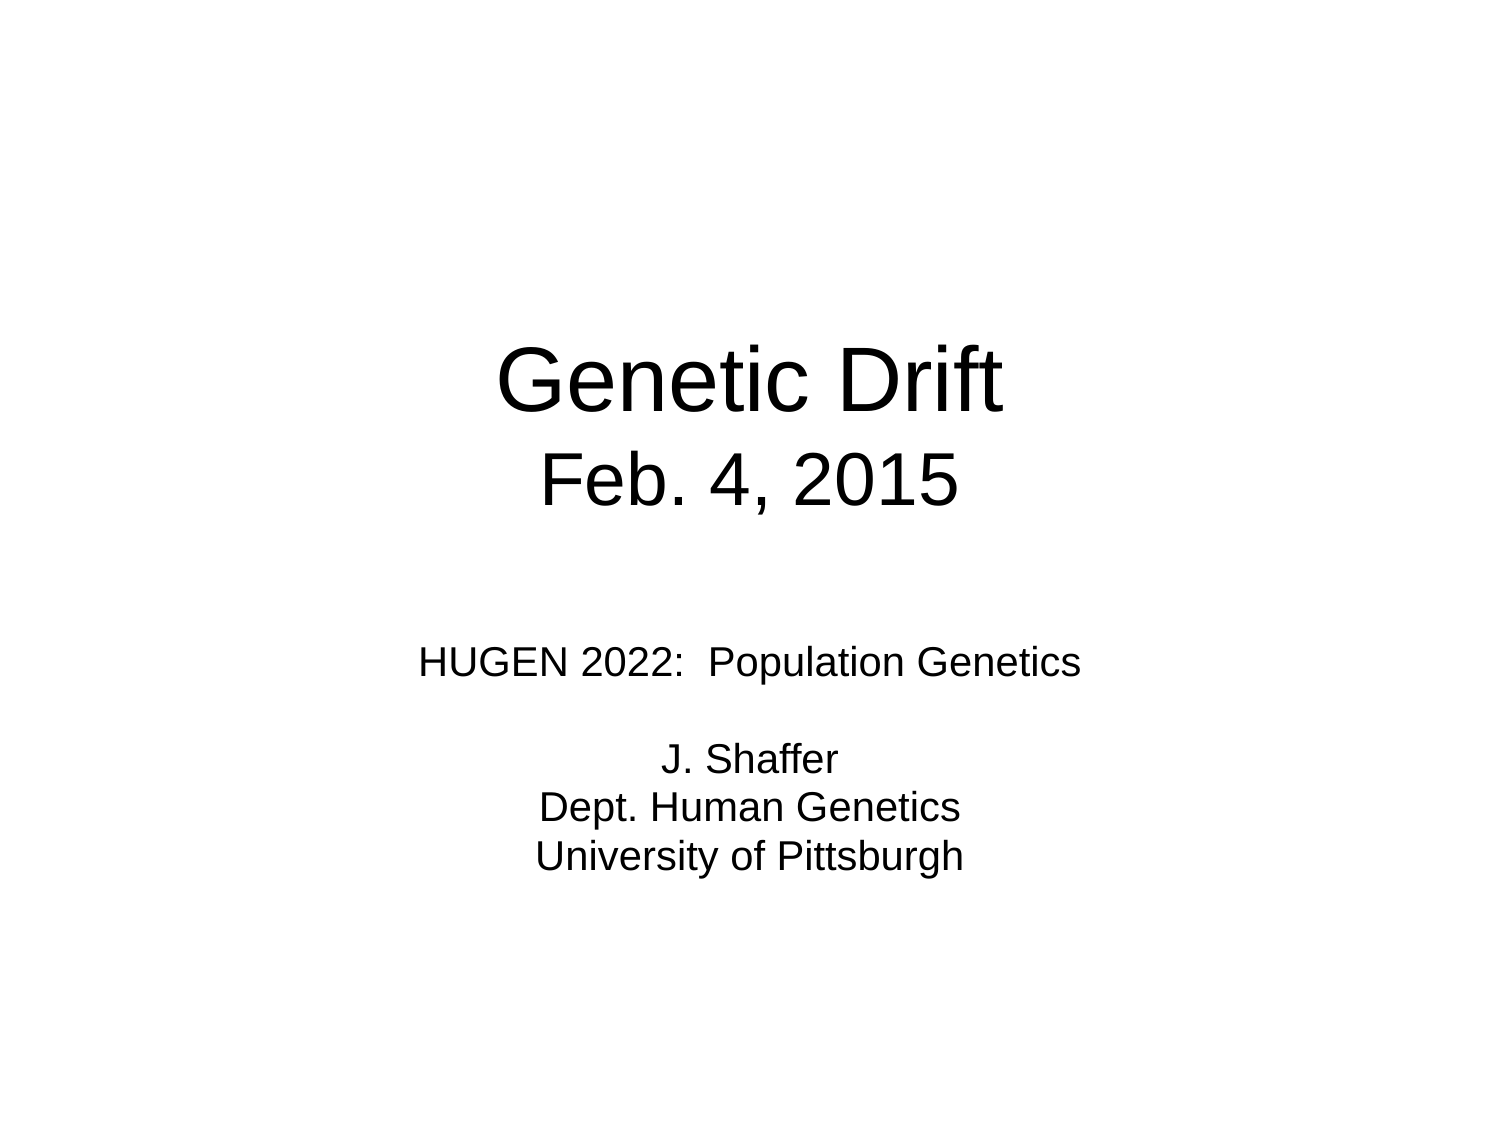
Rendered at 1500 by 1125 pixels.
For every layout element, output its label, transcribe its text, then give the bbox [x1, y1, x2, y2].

subtitle HUGEN 2022: Population Genetics J. Shaffer Dept. Human Genetics University of Pittsburgh [174, 637, 1325, 925]
title Genetic Drift Feb. 4, 2015 [112, 249, 1388, 591]
